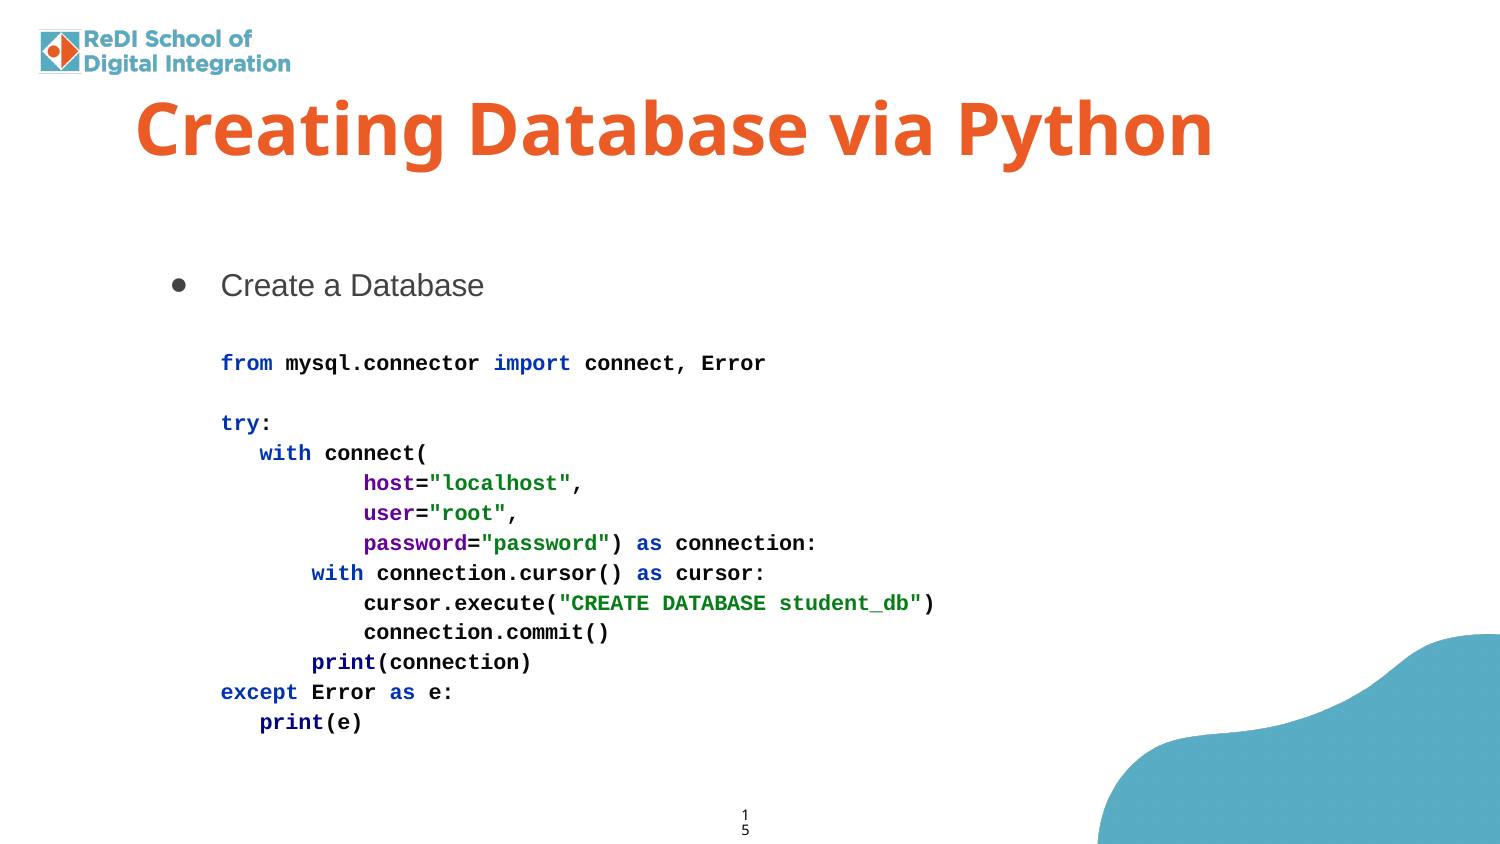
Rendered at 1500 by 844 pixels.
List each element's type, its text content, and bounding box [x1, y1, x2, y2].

picture [1097, 634, 1500, 844]
list Create a Database from mysql.connector import connect, Error try: with connect( host="localhost", user="root", password="password") as connection: with connection.cursor() as cursor: cursor.execute("CREATE DATABASE student_db") connection.commit() print(connection) except Error as e: print(e) [146, 256, 1415, 741]
slide_number ‹#› [738, 333, 761, 829]
picture [38, 27, 291, 75]
text_box Creating Database via Python [109, 93, 1332, 175]
